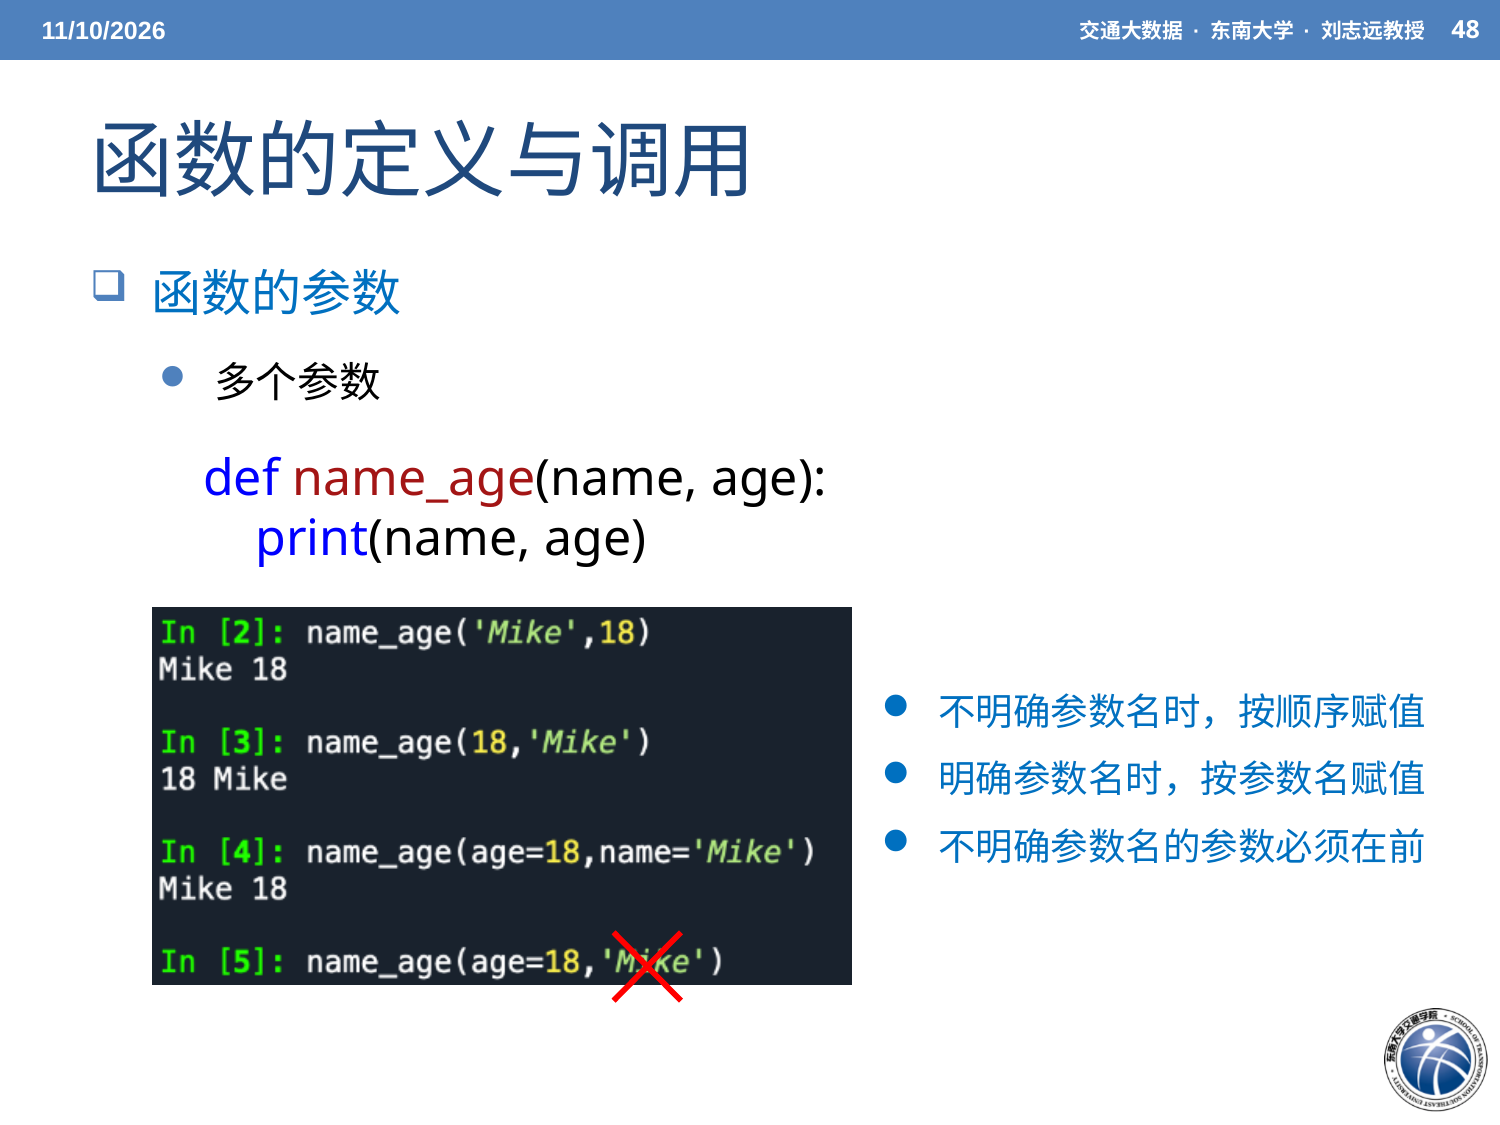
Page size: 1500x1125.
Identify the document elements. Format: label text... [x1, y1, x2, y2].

footer 交通大数据 · 东南大学 · 刘志远教授 [647, 2, 1441, 58]
picture [151, 607, 852, 985]
list 函数的参数 [75, 224, 1437, 338]
title 函数的定义与调用 [75, 75, 1425, 224]
slide_number 48 [1441, 2, 1500, 58]
picture [1384, 1008, 1489, 1112]
text_box 5/26/2021 [26, 3, 502, 57]
text_box def name_age(name, age): print(name, age) [188, 438, 1425, 574]
text_box 不明确参数名时，按顺序赋值 明确参数名时，按参数名赋值 不明确参数名的参数必须在前 [867, 657, 1456, 876]
text_box [609, 994, 628, 1005]
text_box [667, 994, 686, 1005]
text_box 多个参数 [144, 323, 396, 414]
